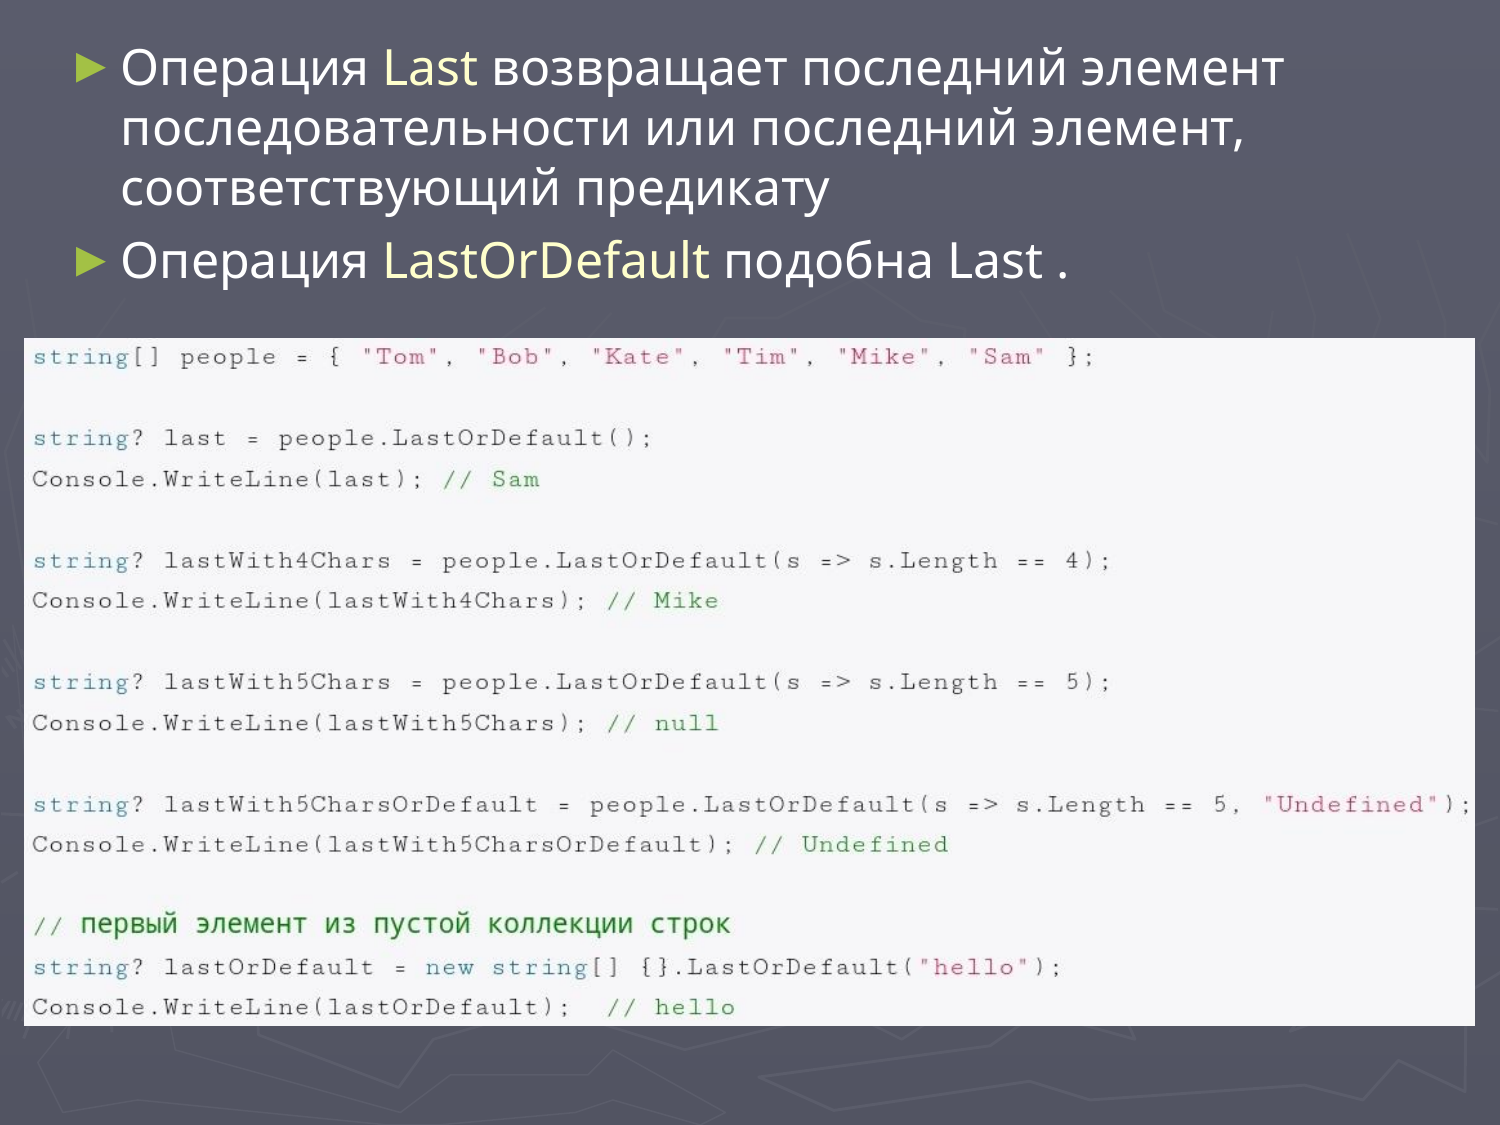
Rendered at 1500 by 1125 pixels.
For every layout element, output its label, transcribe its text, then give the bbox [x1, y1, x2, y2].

picture [24, 338, 1476, 1026]
list Операция Last возвращает последний элемент последовательности или последний элемент, соответствующий предикату Операция LastOrDefault подобна Last . [49, 28, 1451, 314]
